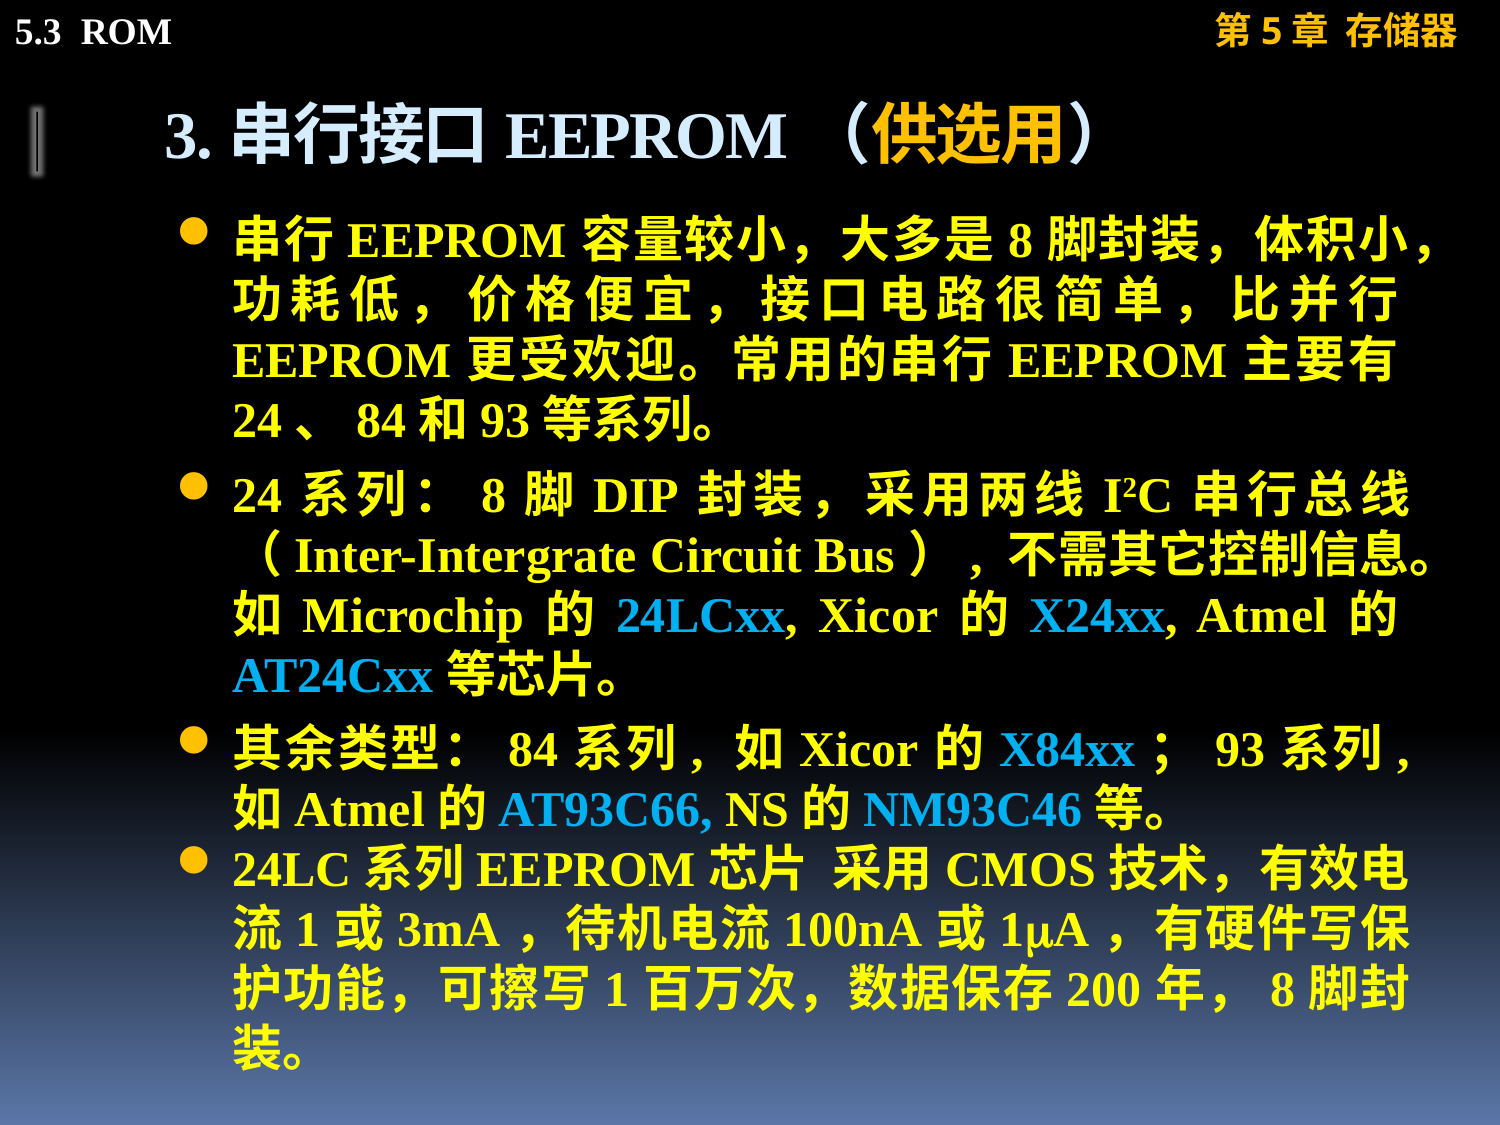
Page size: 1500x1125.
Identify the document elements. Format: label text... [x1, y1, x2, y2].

title 3.串行接口EEPROM（供选用） [150, 83, 1425, 188]
list 串行EEPROM容量较小，大多是8脚封装，体积小，功耗低，价格便宜，接口电路很简单，比并行EEPROM更受欢迎。常用的串行EEPROM主要有24、84和93等系列。 24系列：8脚DIP封装，采用两线I2C串行总线（Inter-Intergrate Circuit Bus）, 不需其它控制信息。如Microchip的24LCxx, Xicor的X24xx, Atmel的AT24Cxx等芯片。 其余类型：84系列, 如Xicor的X84xx；93系列, 如Atmel的AT93C66, NS的NM93C46等。 24LC系列EEPROM芯片 采用CMOS技术，有效电流1或3mA，待机电流100nA或1A，有硬件写保护功能，可擦写1百万次，数据保存200年，8脚封装。 [150, 200, 1425, 1043]
